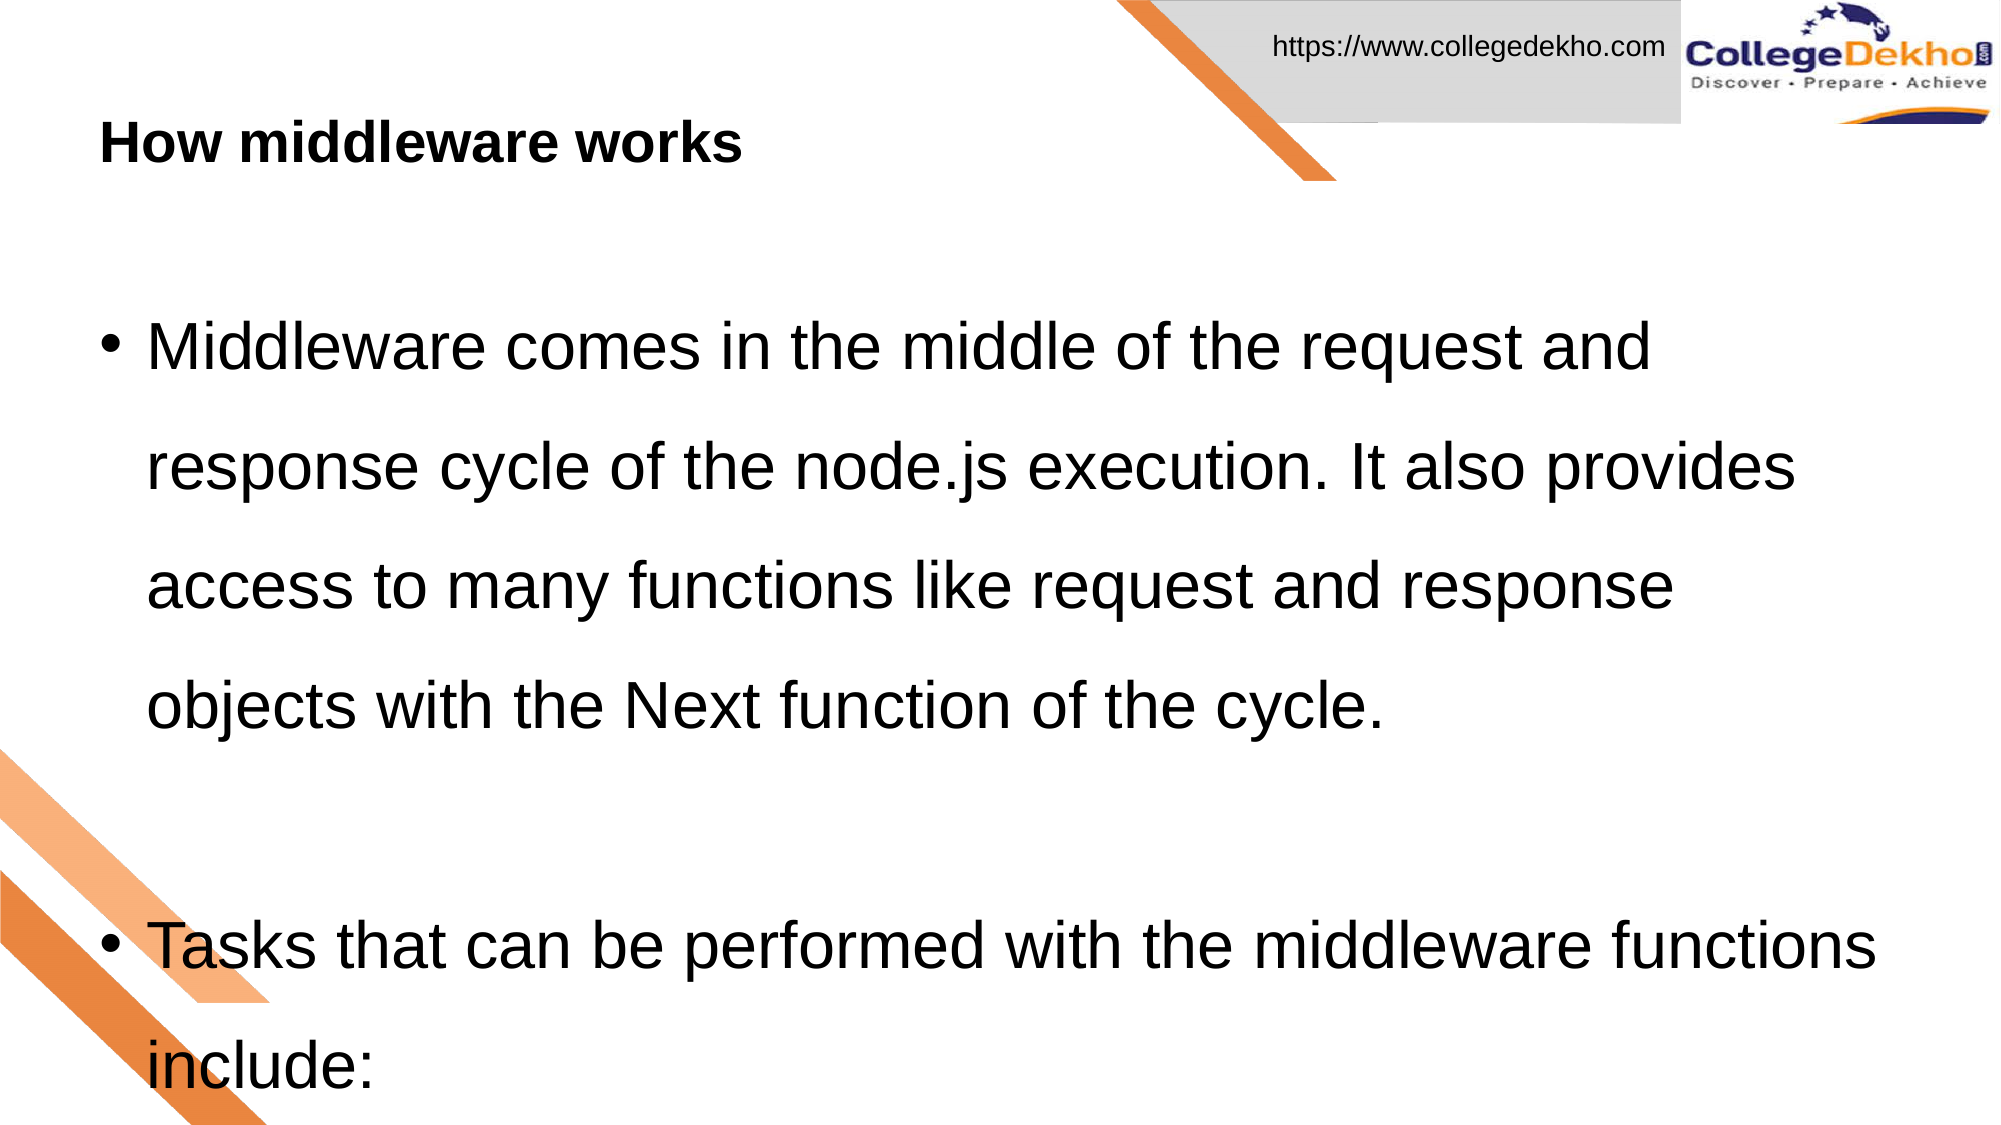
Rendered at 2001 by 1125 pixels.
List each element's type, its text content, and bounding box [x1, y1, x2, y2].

title How middleware works [99, 44, 1900, 233]
list Middleware comes in the middle of the request and response cycle of the node.js execution. It also provides access to many functions like request and response objects with the Next function of the cycle. Tasks that can be performed with the middleware functions include: Making quick changes to the request and response objects Calling the next middleware immediately as per the stack Effectively executing any code Automatically terminating the request-response cycless [99, 262, 1900, 1013]
picture [0, 745, 267, 1125]
picture [1116, 0, 2000, 124]
